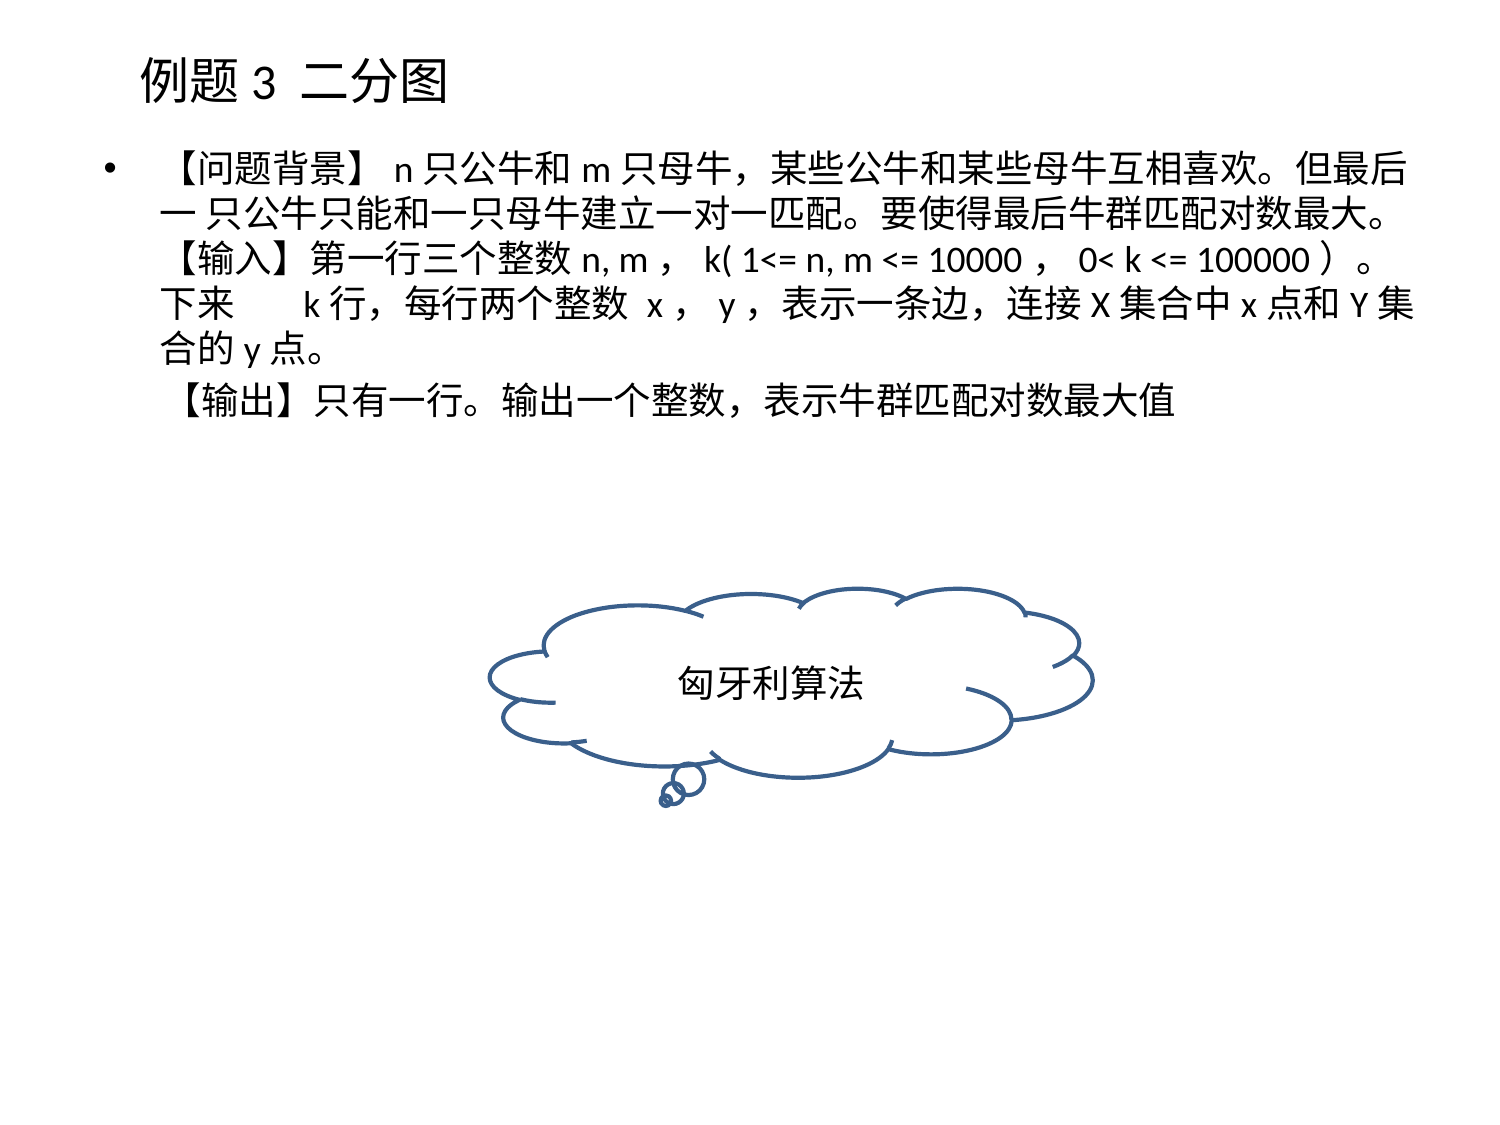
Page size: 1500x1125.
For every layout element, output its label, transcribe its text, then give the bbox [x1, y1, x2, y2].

title 例题3 二分图 [75, 45, 514, 114]
list 【问题背景】n只公牛和m只母牛，某些公牛和某些母牛互相喜欢。但最后一 只公牛只能和一只母牛建立一对一匹配。要使得最后牛群匹配对数最大。【输入】第一行三个整数n, m，k( 1<= n, m <= 10000，0< k <= 100000）。下来 k行，每行两个整数 x，y，表示一条边，连接X集合中x点和Y集合的y点。 【输出】只有一行。输出一个整数，表示牛群匹配对数最大值 [88, 137, 1439, 880]
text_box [489, 587, 1093, 778]
